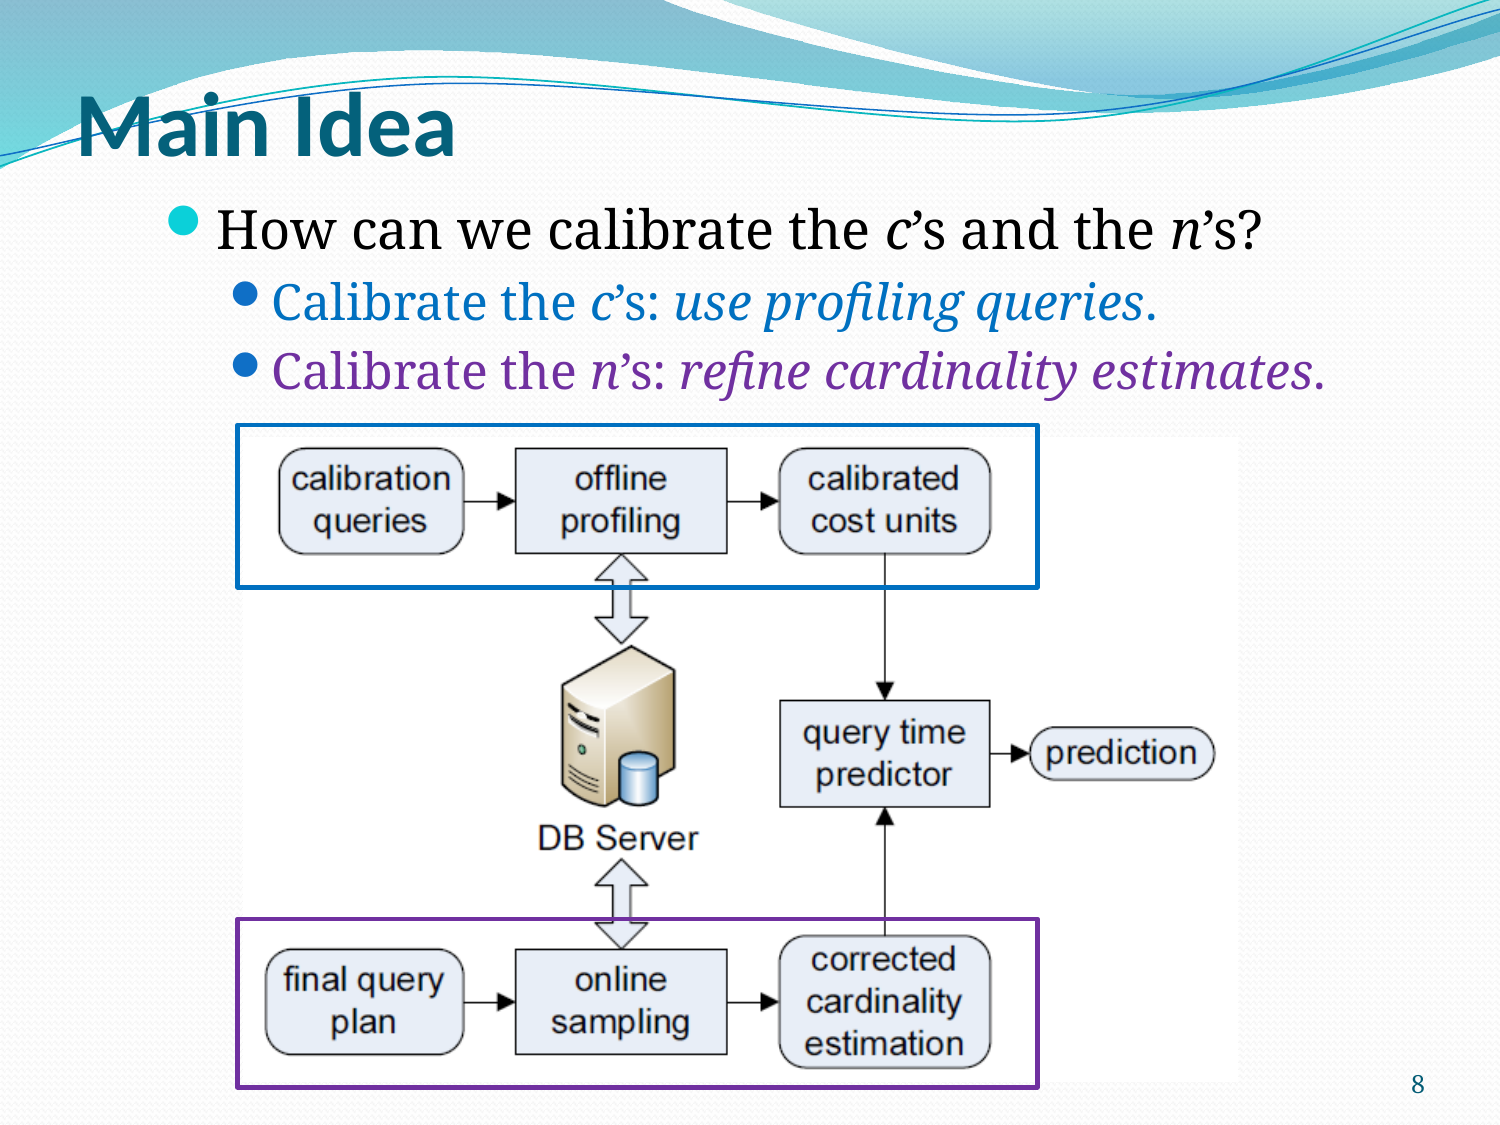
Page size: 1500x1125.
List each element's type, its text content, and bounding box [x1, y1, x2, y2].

table_header 2. Query plans usually contain more than one operators. [236, 917, 245, 1090]
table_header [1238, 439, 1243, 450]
text_box [235, 917, 239, 1090]
title Main Idea [75, 37, 1500, 175]
list How can we calibrate the c’s and the n’s? Calibrate the c’s: use profiling queries. Calibrate the n’s: refine cardinality estimates. [150, 187, 1363, 450]
text_box [235, 423, 1040, 590]
slide_number 8 [1299, 1042, 1425, 1103]
picture [243, 437, 1238, 1082]
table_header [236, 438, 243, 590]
